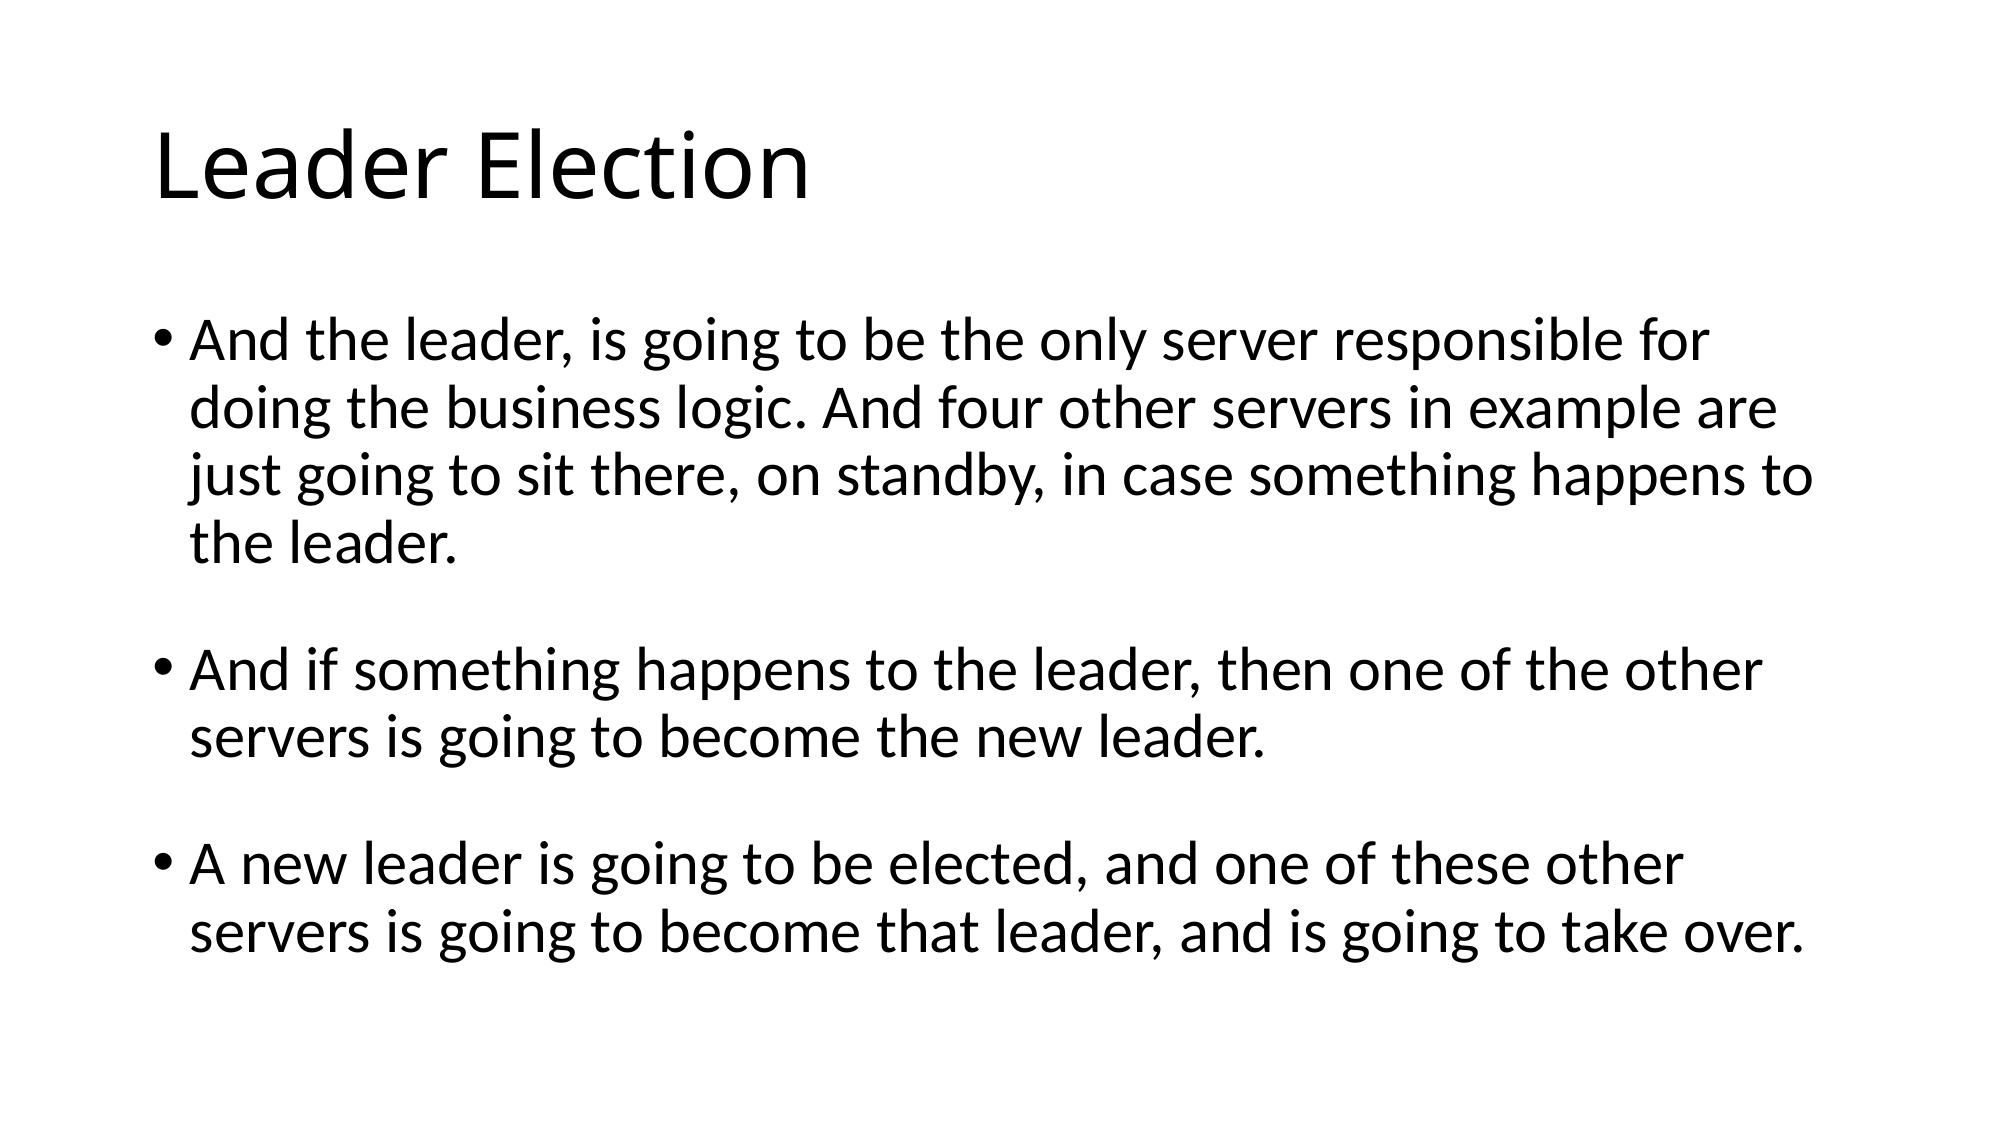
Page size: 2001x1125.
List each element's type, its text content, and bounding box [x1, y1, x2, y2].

title Leader Election [137, 59, 1863, 278]
list And the leader, is going to be the only server responsible for doing the business logic. And four other servers in example are just going to sit there, on standby, in case something happens to the leader. And if something happens to the leader, then one of the other servers is going to become the new leader. A new leader is going to be elected, and one of these other servers is going to become that leader, and is going to take over. [137, 299, 1863, 1014]
